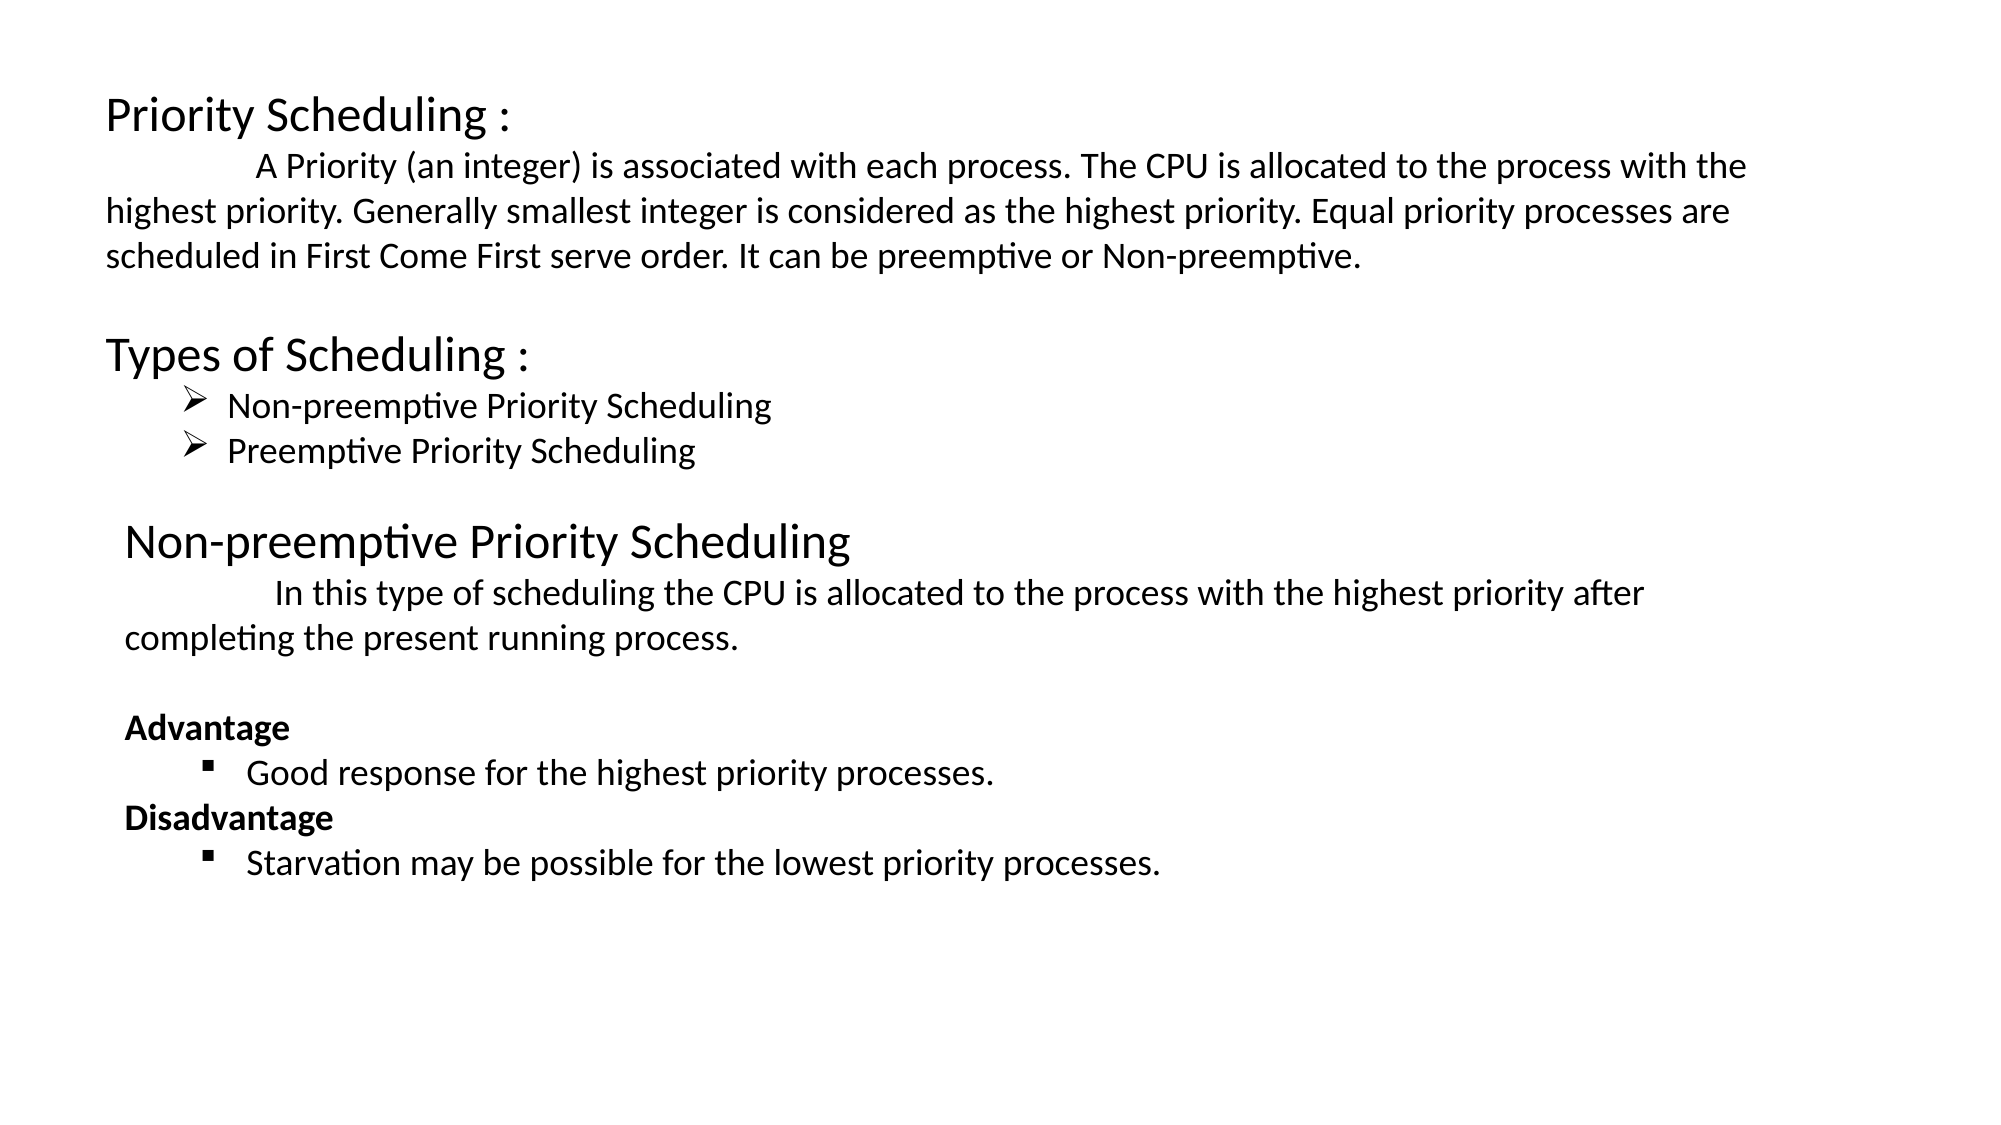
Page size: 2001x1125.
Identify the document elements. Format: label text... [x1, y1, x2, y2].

text_box Priority Scheduling : A Priority (an integer) is associated with each process. The CPU is allocated to the process with the highest priority. Generally smallest integer is considered as the highest priority. Equal priority processes are scheduled in First Come First serve order. It can be preemptive or Non-preemptive. Types of Scheduling : Non-preemptive Priority Scheduling Preemptive Priority Scheduling [90, 73, 1838, 479]
text_box Non-preemptive Priority Scheduling In this type of scheduling the CPU is allocated to the process with the highest priority after completing the present running process. Advantage Good response for the highest priority processes. Disadvantage Starvation may be possible for the lowest priority processes. [109, 500, 1767, 936]
